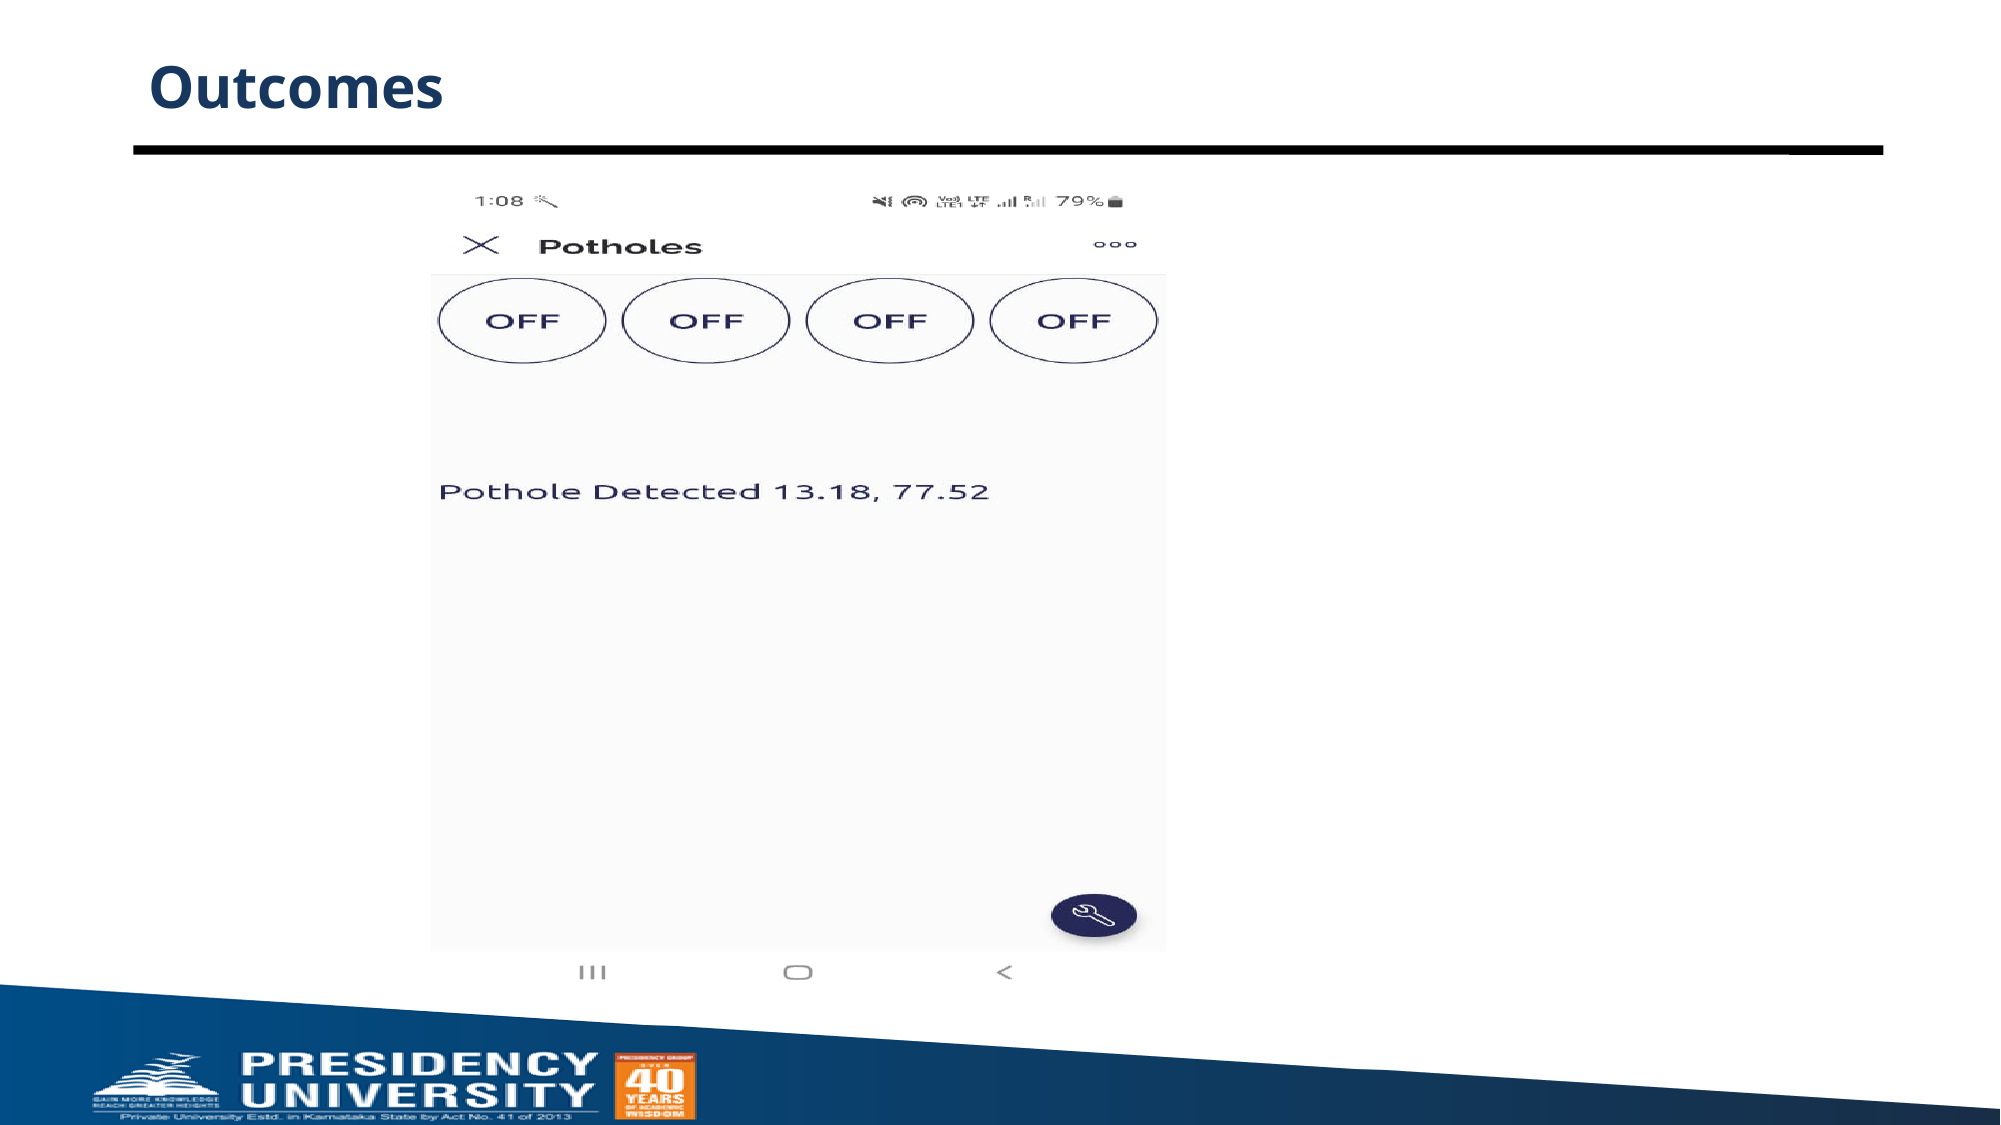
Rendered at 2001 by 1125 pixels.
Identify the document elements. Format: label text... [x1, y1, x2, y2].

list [430, 187, 1167, 996]
title Outcomes [133, 45, 1884, 125]
picture [0, 982, 2000, 1125]
